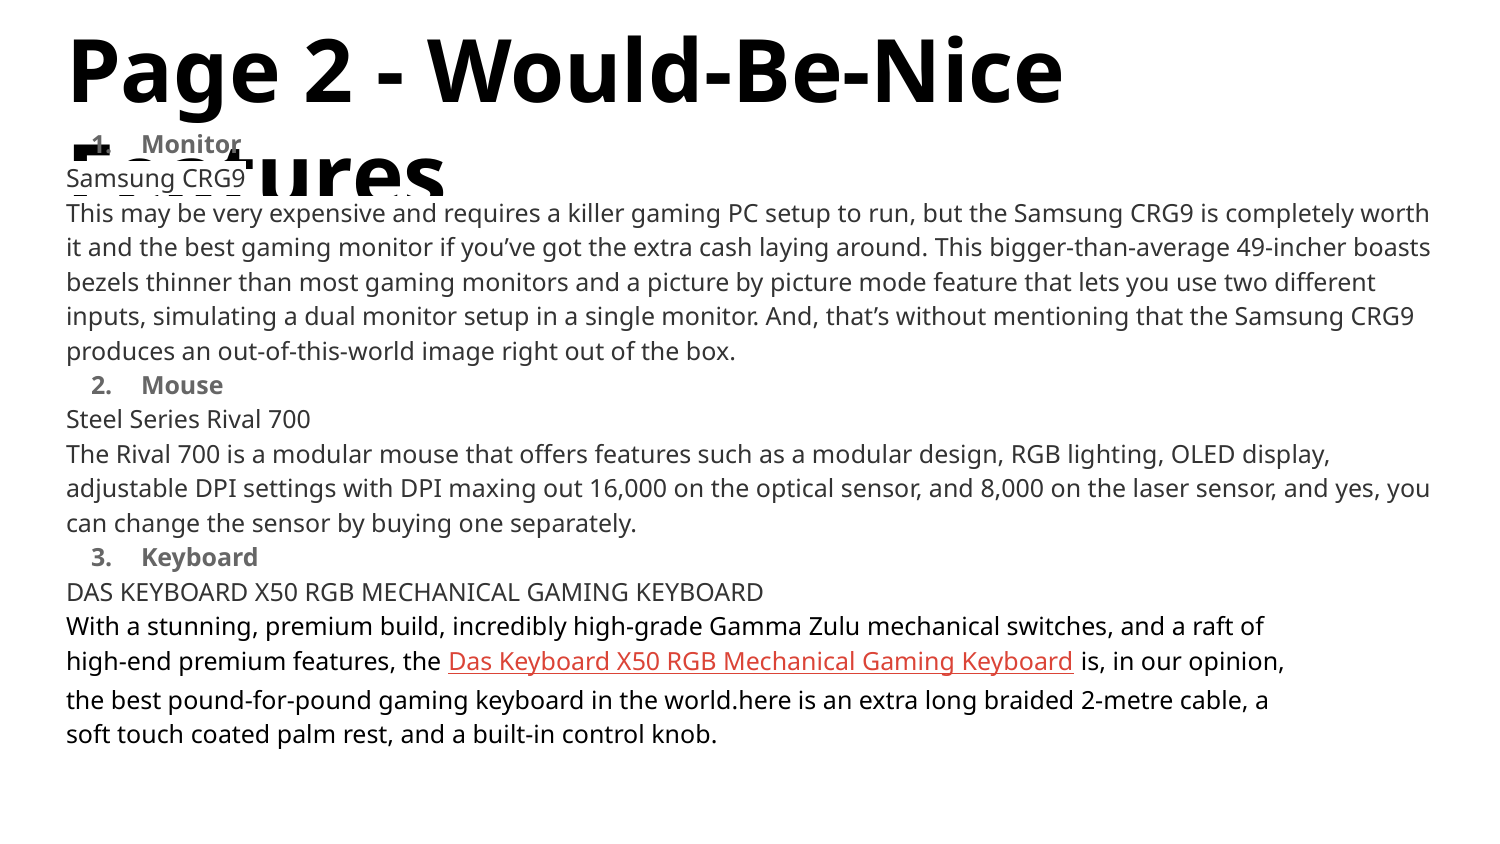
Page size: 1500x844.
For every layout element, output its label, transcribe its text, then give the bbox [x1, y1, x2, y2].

title Page 2 - Would-Be-Nice Features [51, 0, 1449, 109]
list Monitor Samsung CRG9 This may be very expensive and requires a killer gaming PC setup to run, but the Samsung CRG9 is completely worth it and the best gaming monitor if you’ve got the extra cash laying around. This bigger-than-average 49-incher boasts bezels thinner than most gaming monitors and a picture by picture mode feature that lets you use two different inputs, simulating a dual monitor setup in a single monitor. And, that’s without mentioning that the Samsung CRG9 produces an out-of-this-world image right out of the box. Mouse Steel Series Rival 700 The Rival 700 is a modular mouse that offers features such as a modular design, RGB lighting, OLED display, adjustable DPI settings with DPI maxing out 16,000 on the optical sensor, and 8,000 on the laser sensor, and yes, you can change the sensor by buying one separately. Keyboard DAS KEYBOARD X50 RGB MECHANICAL GAMING KEYBOARD With a stunning, premium build, incredibly high-grade Gamma Zulu mechanical switches, and a raft of high-end premium features, the Das Keyboard X50 RGB Mechanical Gaming Keyboard is, in our opinion, the best pound-for-pound gaming keyboard in the world.here is an extra long braided 2-metre cable, a soft touch coated palm rest, and a built-in control knob. [51, 109, 1449, 670]
